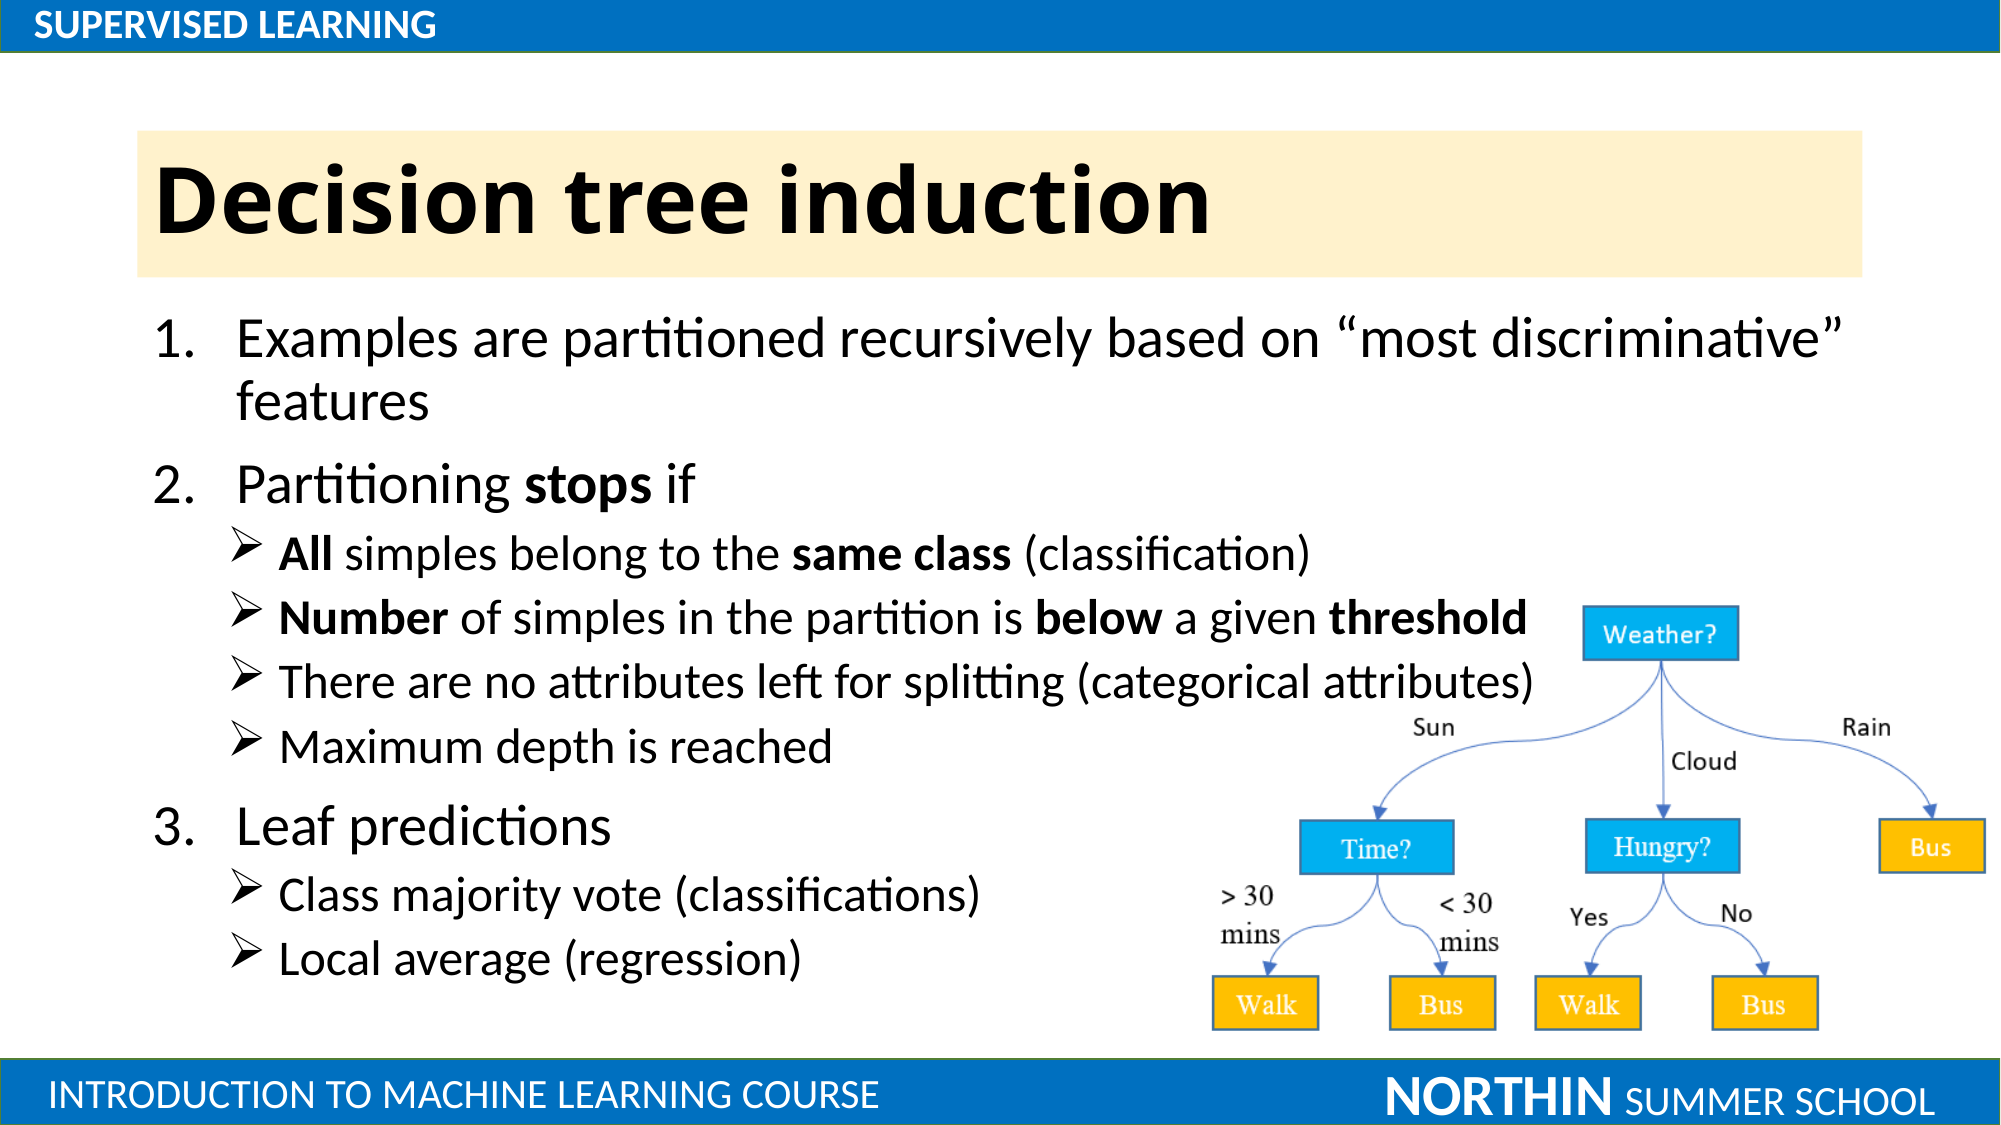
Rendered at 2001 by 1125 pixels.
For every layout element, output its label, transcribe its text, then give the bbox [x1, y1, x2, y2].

picture [1208, 582, 2000, 1055]
list Examples are partitioned recursively based on “most discriminative” features Partitioning stops if All simples belong to the same class (classification) Number of simples in the partition is below a given threshold There are no attributes left for splitting (categorical attributes) Maximum depth is reached Leaf predictions Class majority vote (classifications) Local average (regression) [137, 299, 1863, 1014]
title Decision tree induction [137, 130, 1863, 278]
